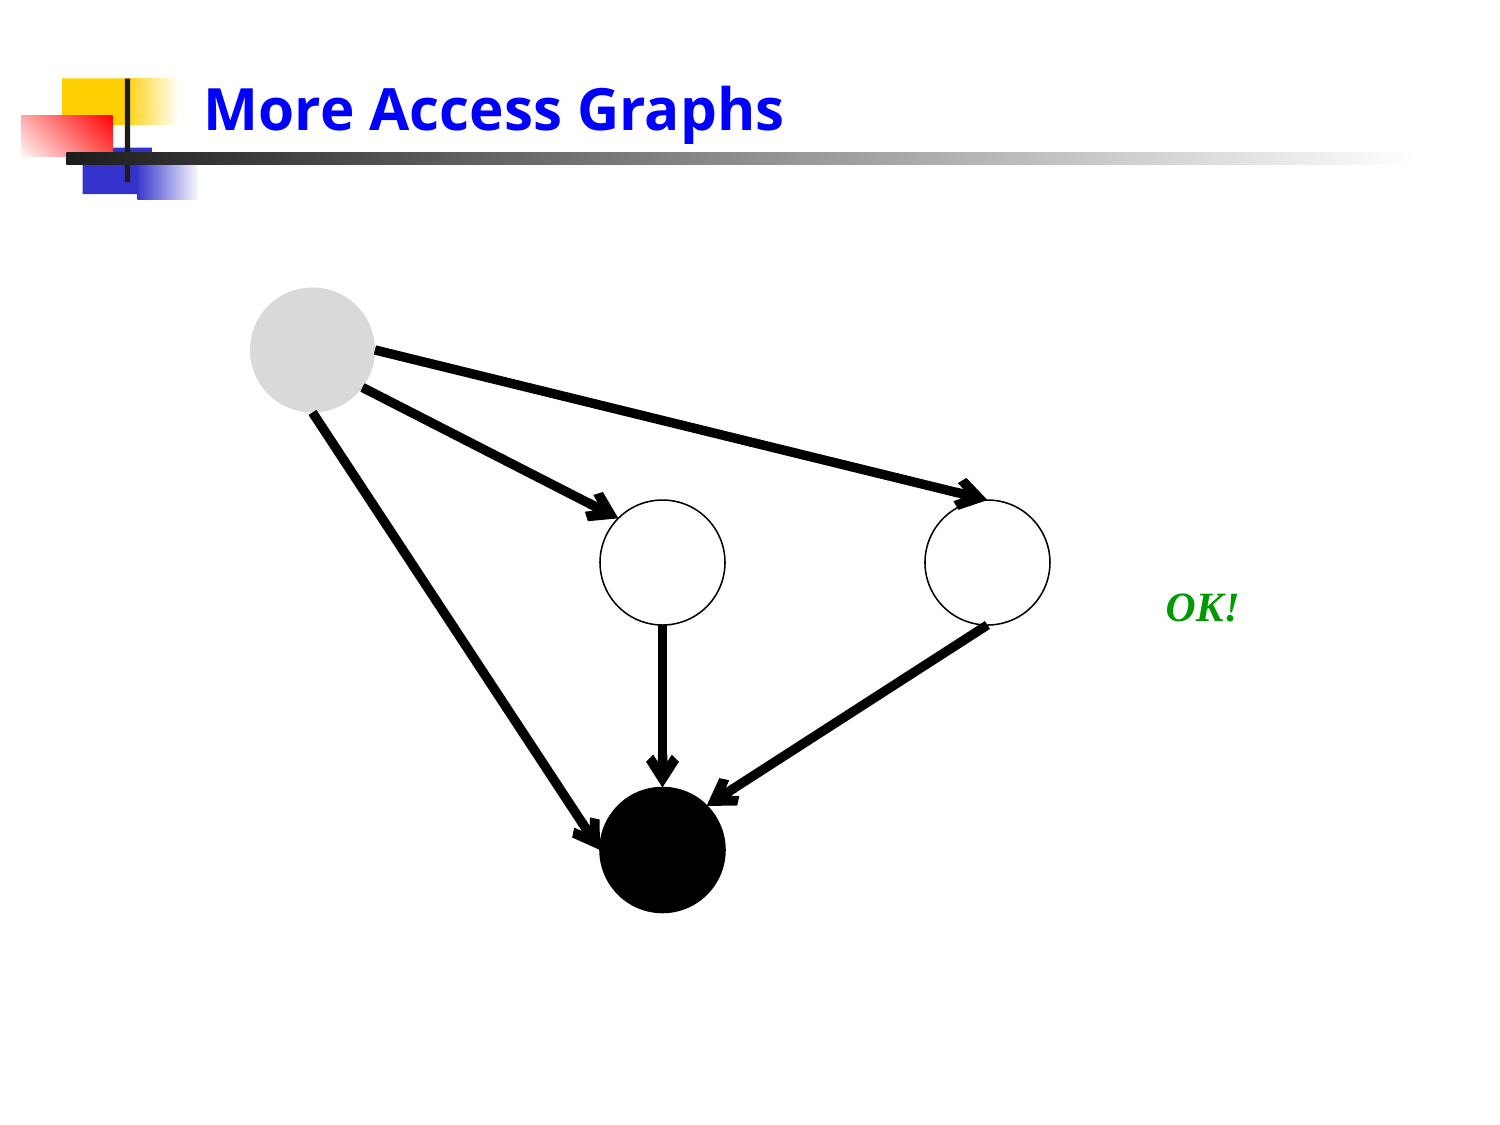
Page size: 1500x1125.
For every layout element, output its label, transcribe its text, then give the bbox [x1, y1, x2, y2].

text_box [600, 787, 726, 913]
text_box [362, 387, 369, 485]
text_box [679, 510, 726, 623]
text_box [924, 500, 1051, 625]
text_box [756, 574, 938, 857]
text_box [249, 287, 375, 413]
text_box OK! [1150, 571, 1255, 637]
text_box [237, 487, 676, 776]
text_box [374, 349, 988, 501]
text_box [99, 187, 1450, 1088]
title More Access Graphs [188, 37, 1468, 151]
